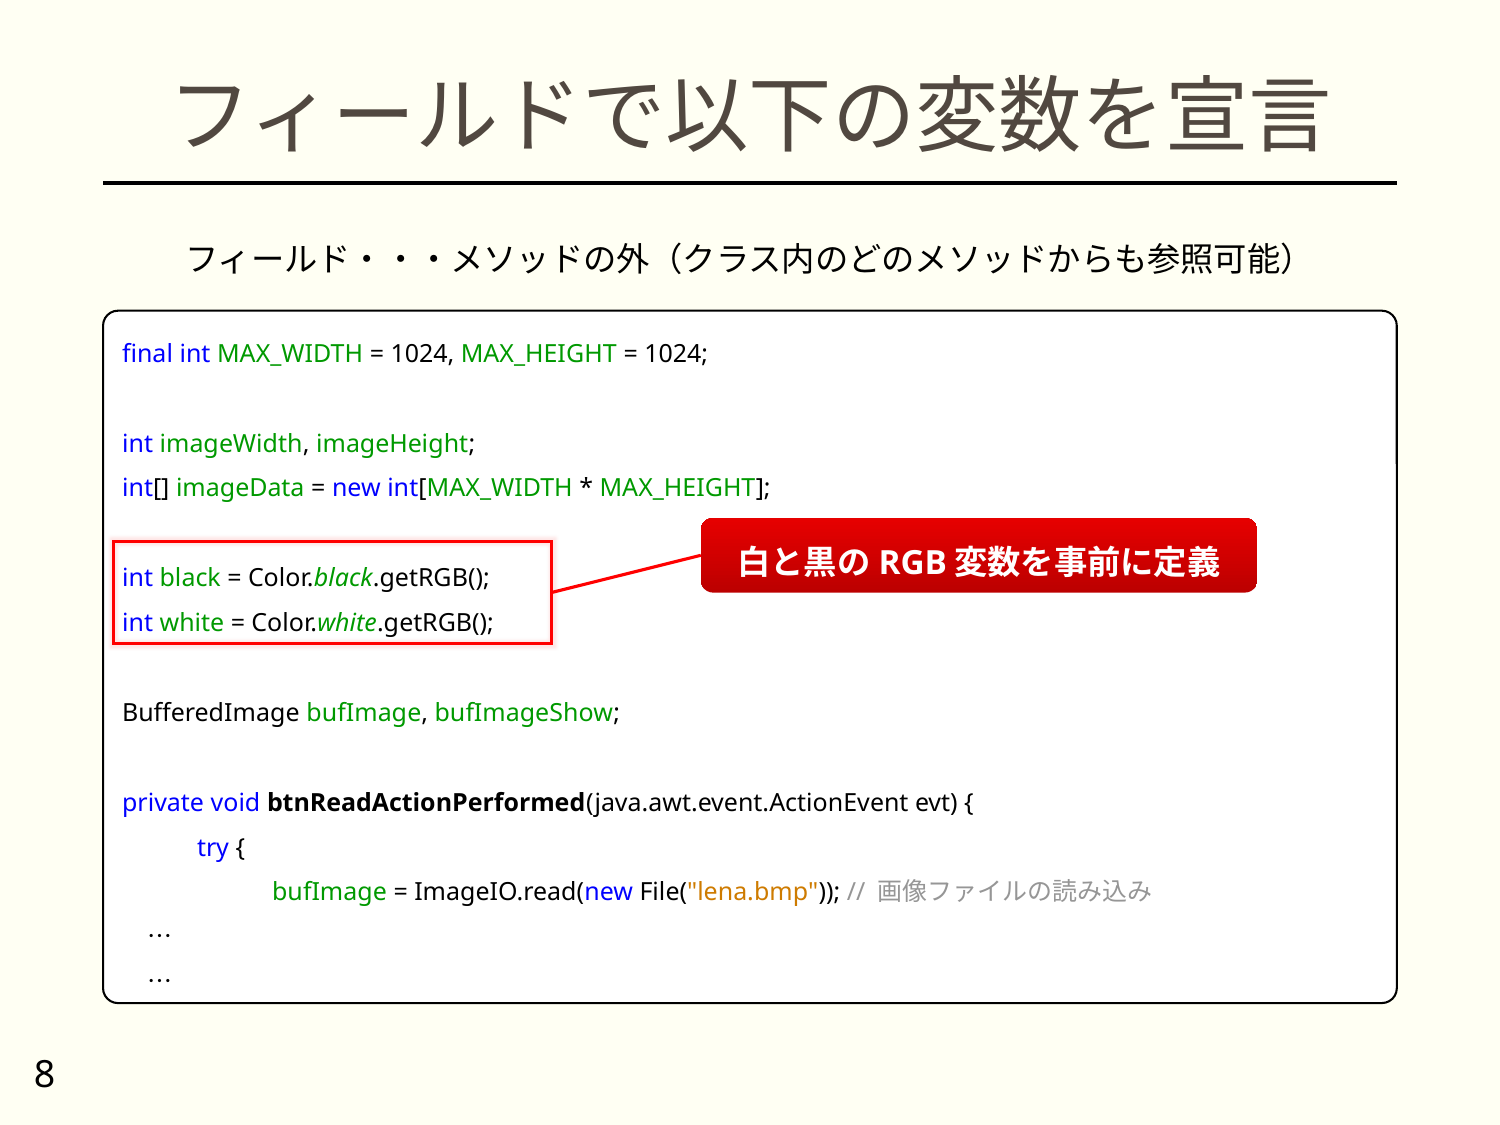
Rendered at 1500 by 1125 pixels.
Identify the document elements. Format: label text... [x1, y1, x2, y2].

text_box フィールド・・・メソッドの外（クラス内のどのメソッドからも参照可能） [90, 230, 1410, 286]
text_box [113, 541, 552, 645]
text_box final int MAX_WIDTH = 1024, MAX_HEIGHT = 1024; int imageWidth, imageHeight; int[] imageData = new int[MAX_WIDTH * MAX_HEIGHT]; int black = Color.black.getRGB(); int white = Color.white.getRGB(); BufferedImage bufImage, bufImageShow; private void btnReadActionPerformed(java.awt.event.ActionEvent evt) { try { bufImage = ImageIO.read(new File("lena.bmp")); // 画像ファイルの読み込み … … [102, 309, 1398, 1005]
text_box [551, 555, 701, 593]
title フィールドで以下の変数を宣言 [103, 54, 1397, 183]
text_box 白と黒のRGB変数を事前に定義 [700, 517, 1258, 594]
slide_number 8 [19, 1042, 357, 1103]
